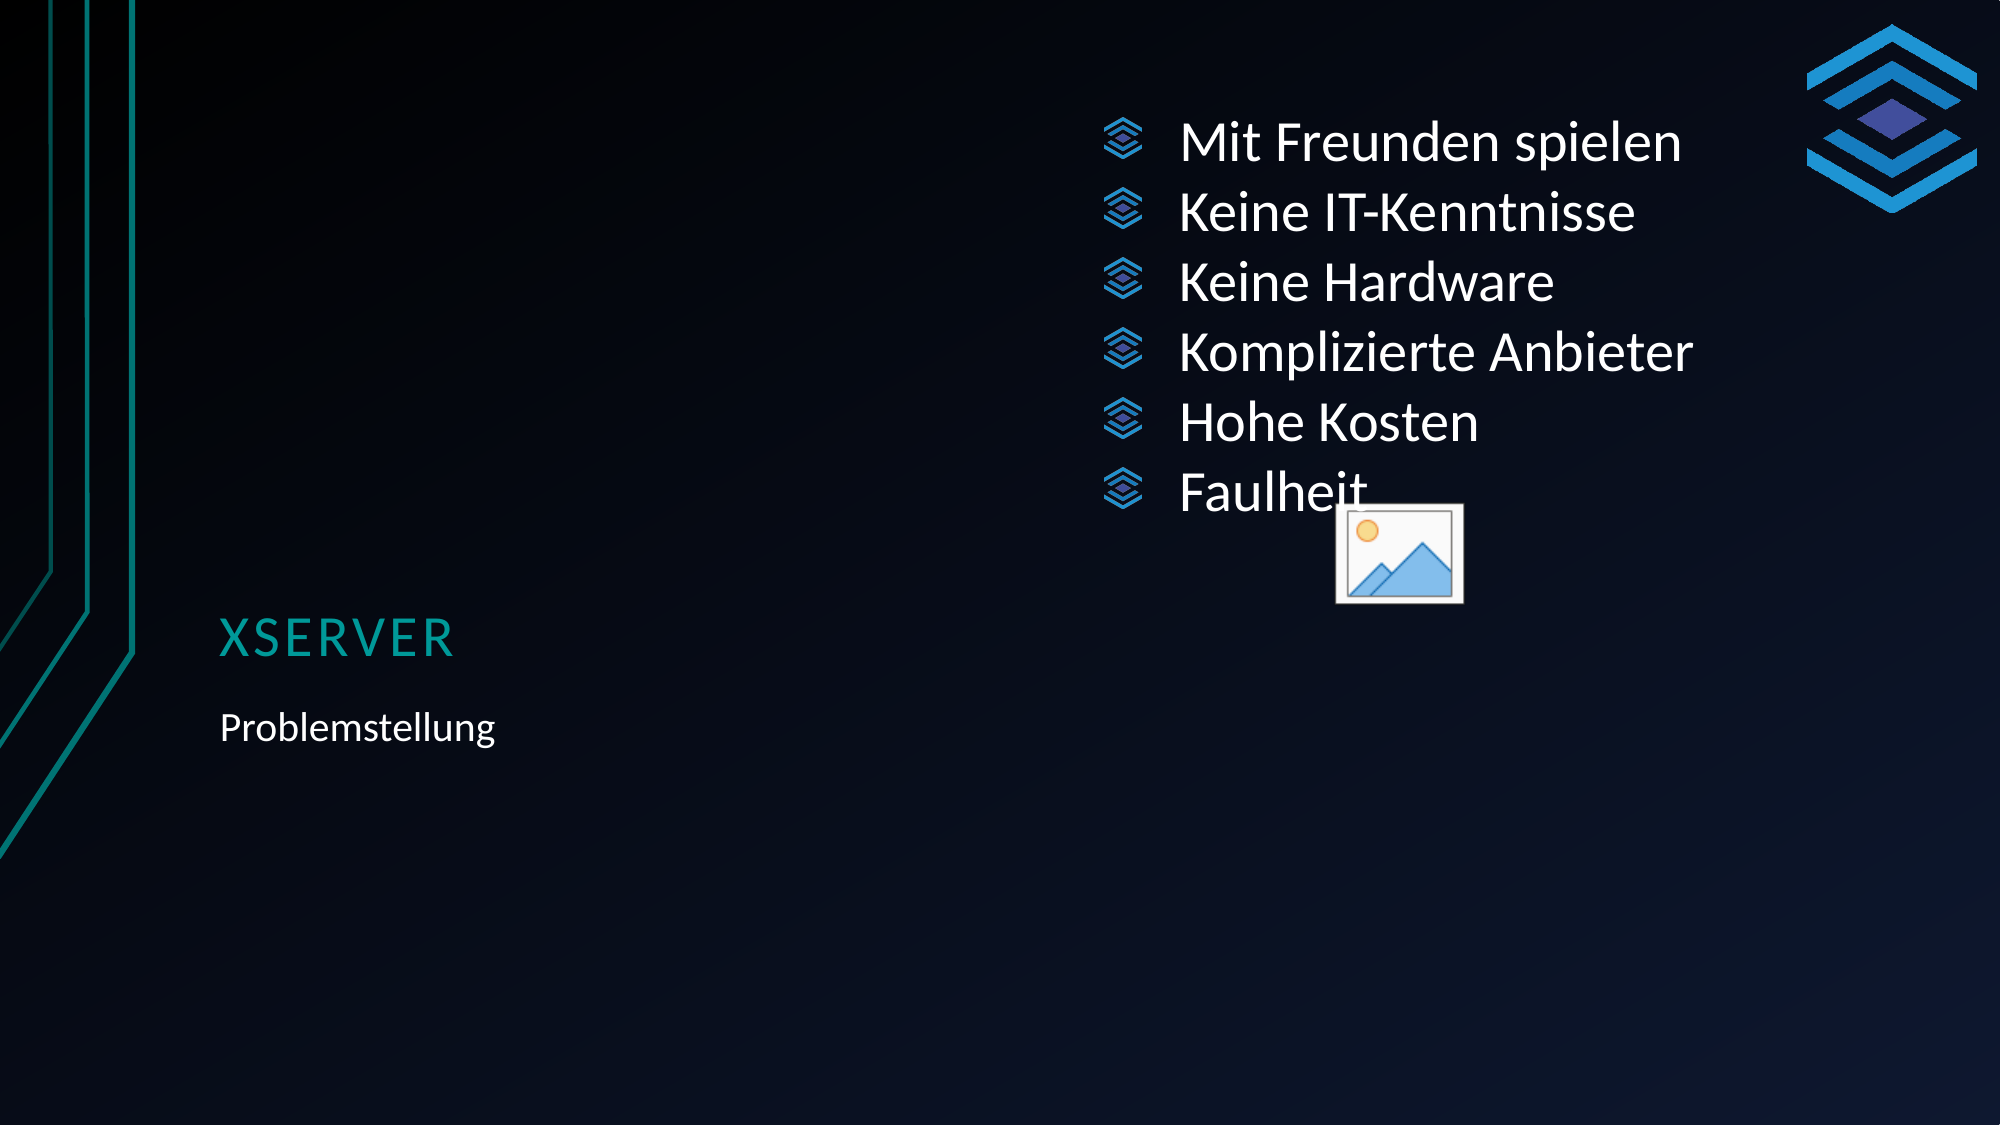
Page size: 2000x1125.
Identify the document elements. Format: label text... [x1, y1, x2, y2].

list Problemstellung [199, 695, 867, 1013]
title xServer [199, 279, 867, 680]
picture [899, 24, 1977, 1013]
